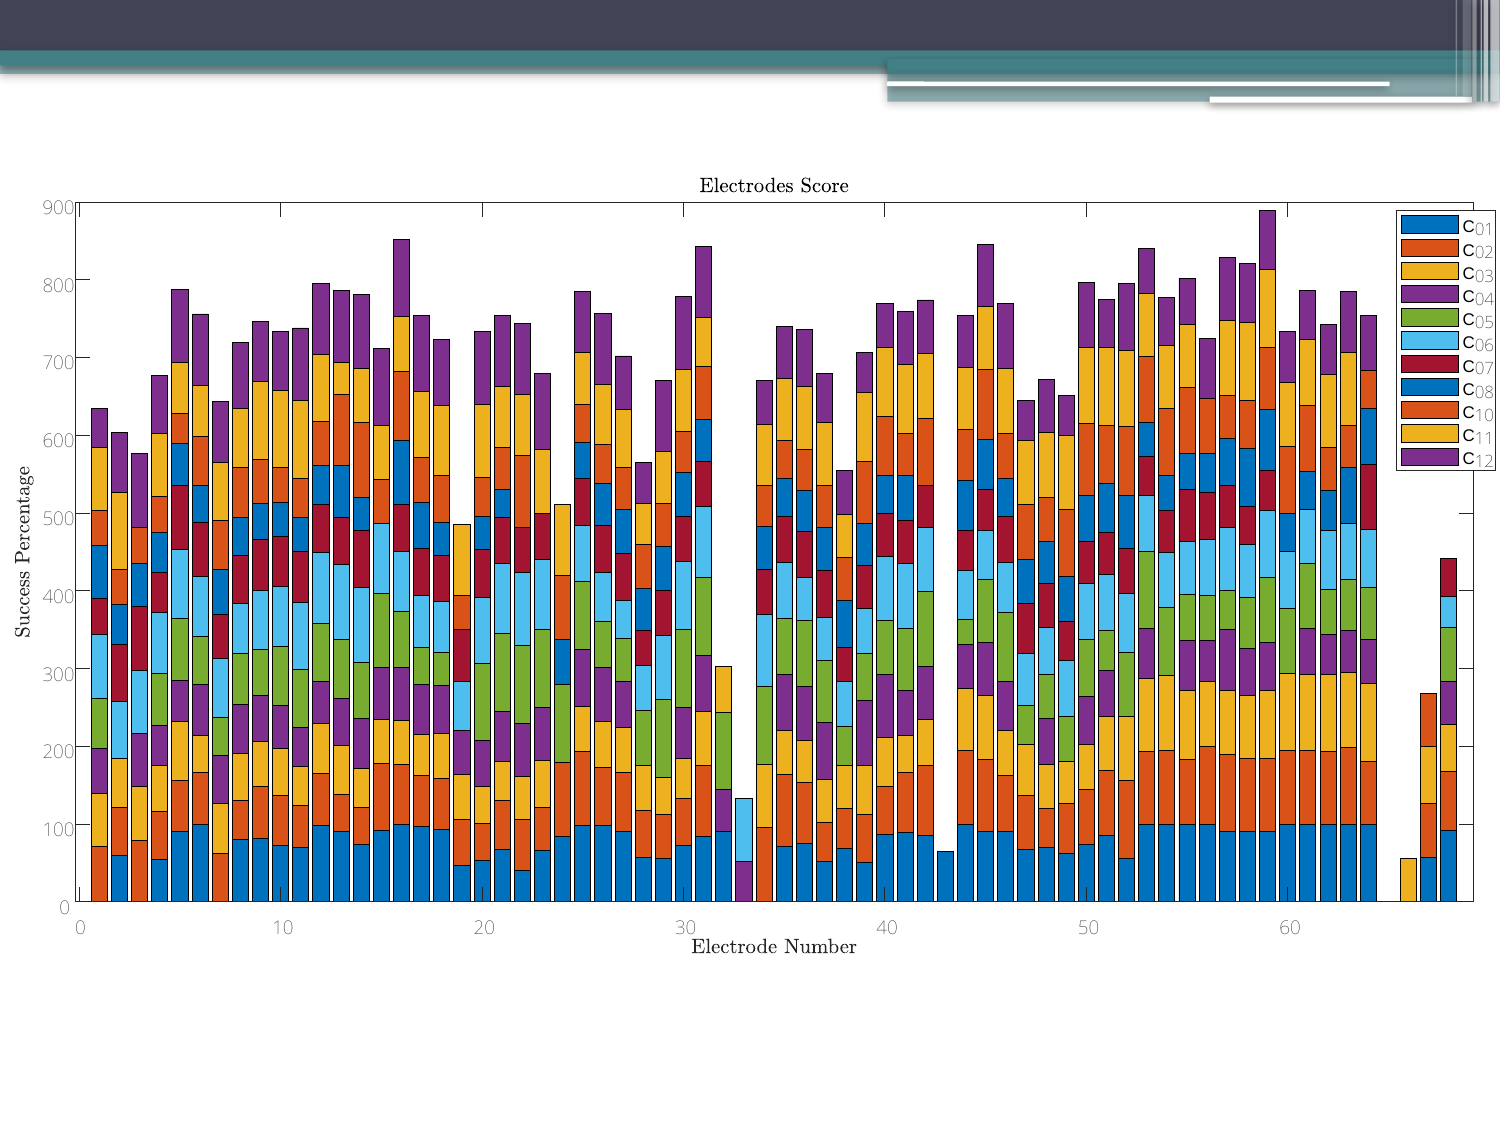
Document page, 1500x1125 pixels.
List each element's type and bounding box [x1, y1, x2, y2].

picture [0, 136, 1500, 997]
